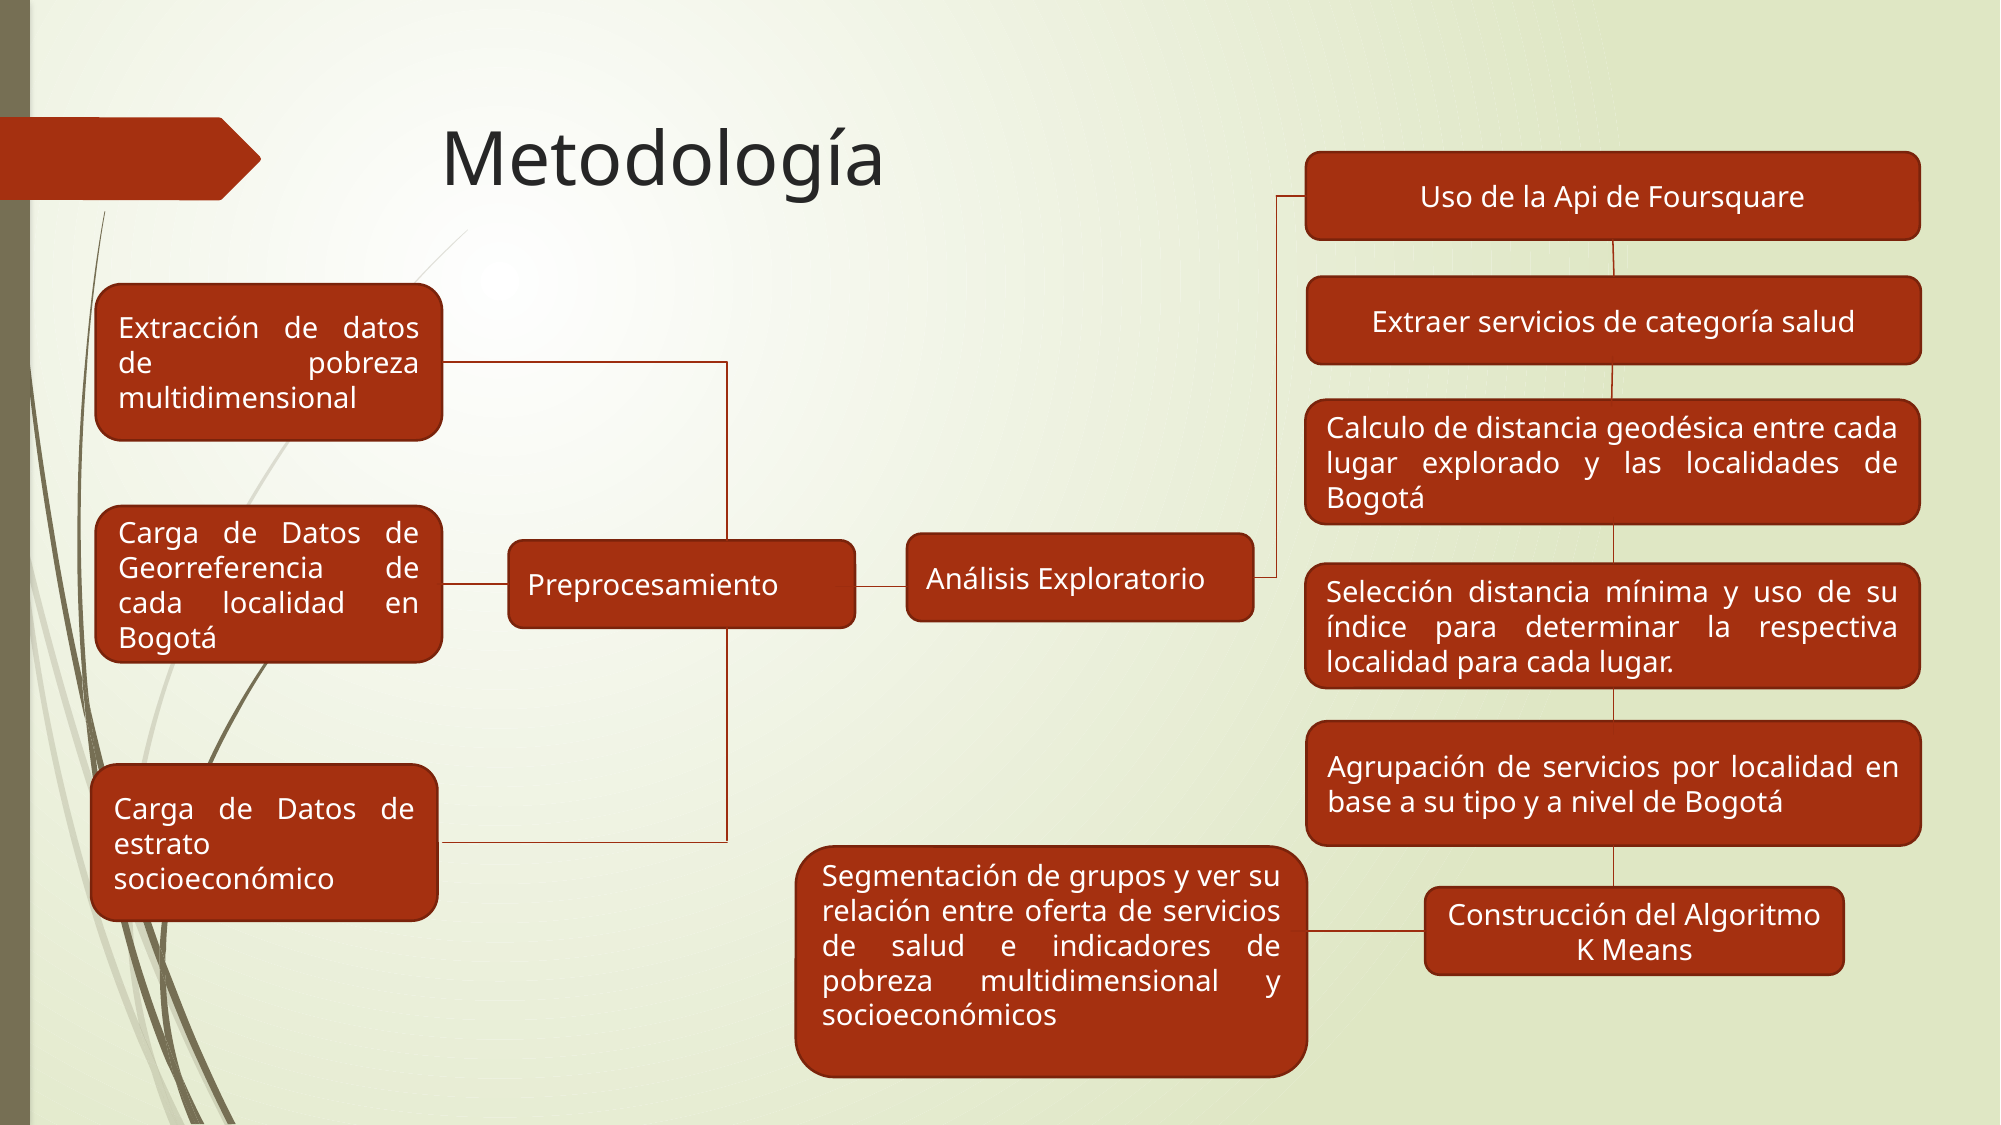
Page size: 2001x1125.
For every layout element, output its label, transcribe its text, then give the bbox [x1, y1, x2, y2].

text_box Extraer servicios de categoría salud [1305, 275, 1923, 366]
text_box Segmentación de grupos y ver su relación entre oferta de servicios de salud e indicadores de pobreza multidimensional y socioeconómicos [794, 845, 1309, 1079]
title Metodología [425, 102, 1888, 242]
text_box Carga de Datos de estrato socioeconómico [89, 763, 439, 923]
text_box Preprocesamiento [507, 539, 857, 630]
text_box Agrupación de servicios por localidad en base a su tipo y a nivel de Bogotá [1305, 719, 1923, 847]
text_box Análisis Exploratorio [905, 532, 1255, 623]
text_box Carga de Datos de Georreferencia de cada localidad en Bogotá [94, 504, 444, 664]
text_box Uso de la Api de Foursquare [1304, 150, 1922, 241]
text_box Construcción del Algoritmo K Means [1423, 885, 1846, 977]
text_box Extracción de datos de pobreza multidimensional [94, 282, 444, 442]
text_box Selección distancia mínima y uso de su índice para determinar la respectiva localidad para cada lugar. [1304, 562, 1922, 690]
text_box Calculo de distancia geodésica entre cada lugar explorado y las localidades de Bogotá [1304, 398, 1922, 526]
